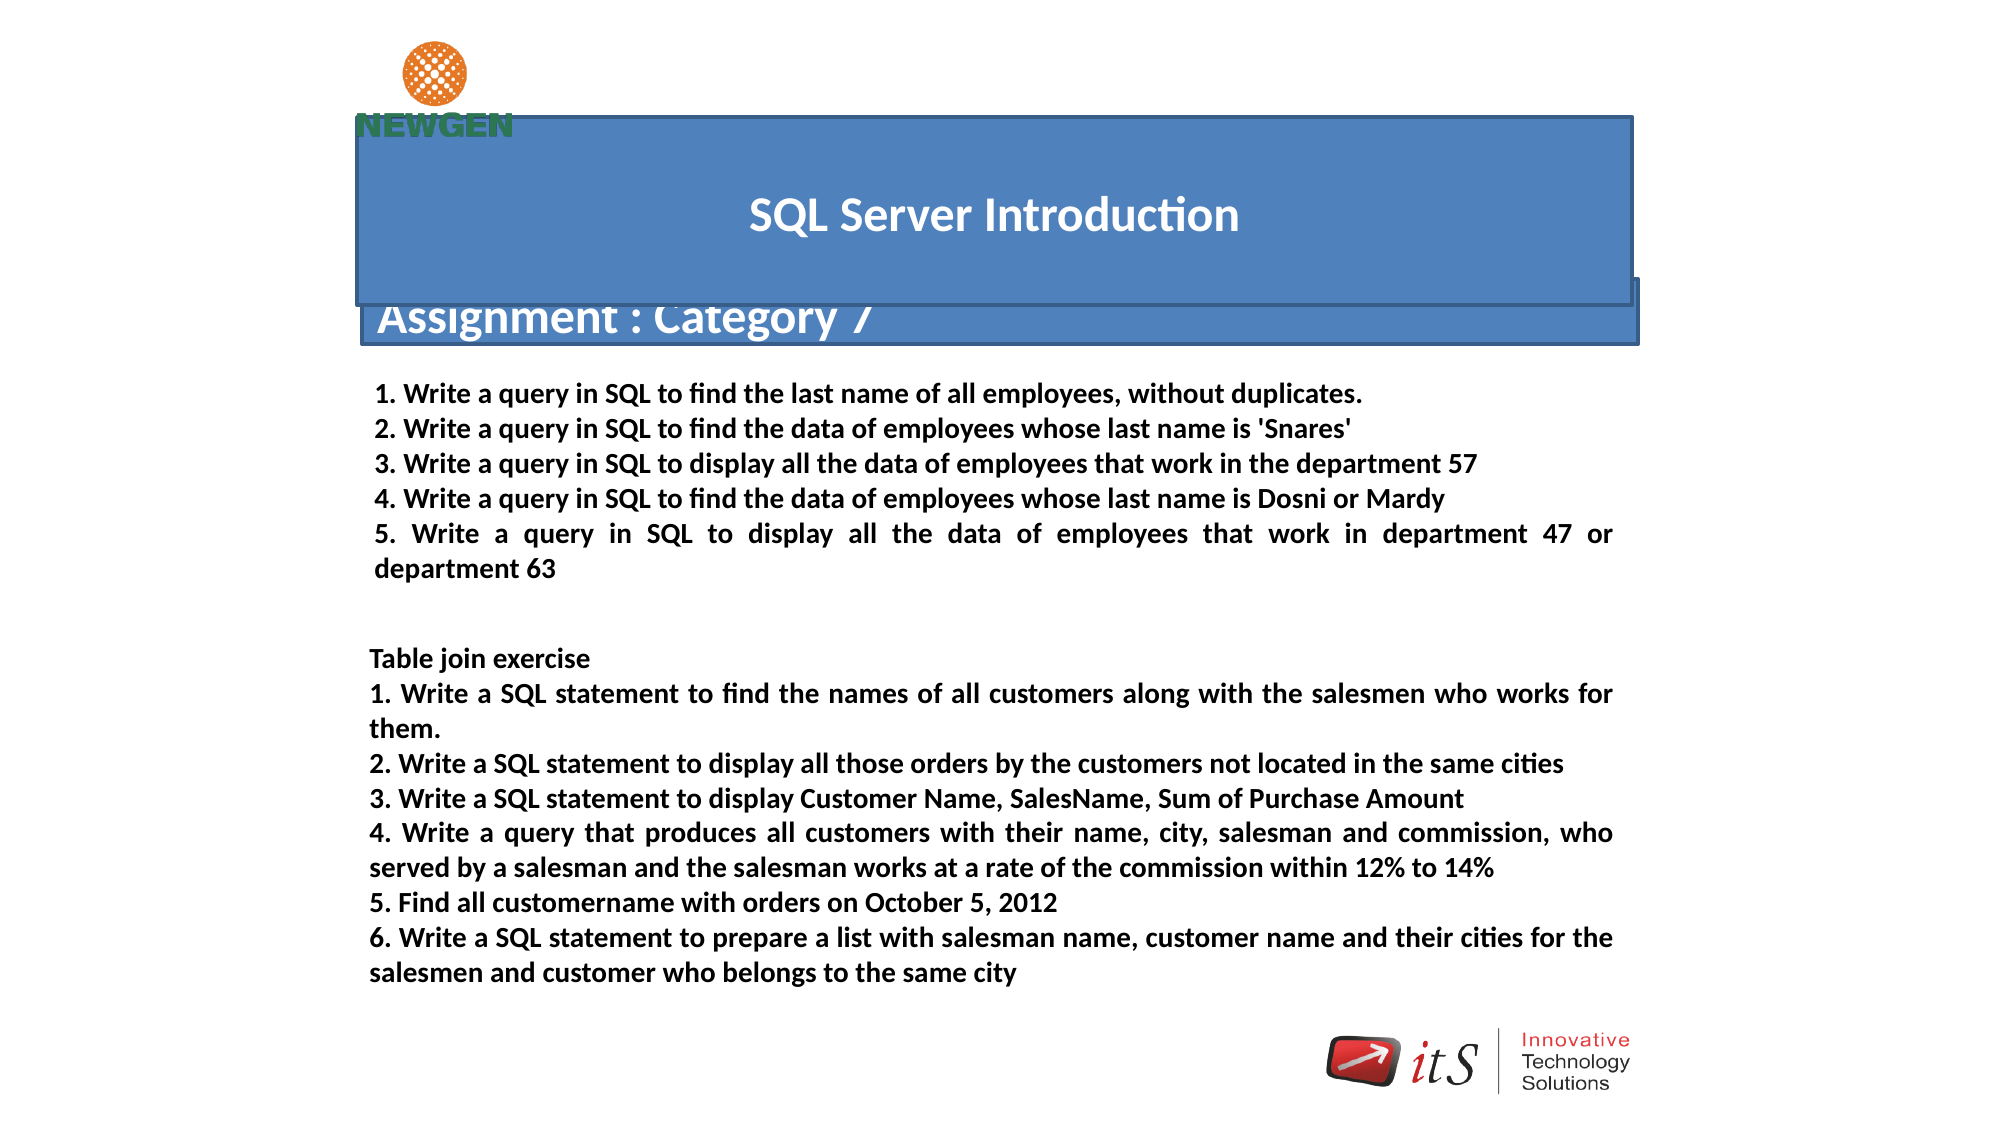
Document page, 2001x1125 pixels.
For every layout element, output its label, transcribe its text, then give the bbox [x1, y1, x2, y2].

text_box Table join exercise 1. Write a SQL statement to find the names of all customers along with the salesmen who works for them. 2. Write a SQL statement to display all those orders by the customers not located in the same cities 3. Write a SQL statement to display Customer Name, SalesName, Sum of Purchase Amount 4. Write a query that produces all customers with their name, city, salesman and commission, who served by a salesman and the salesman works at a rate of the commission within 12% to 14% 5. Find all customername with orders on October 5, 2012 6. Write a SQL statement to prepare a list with salesman name, customer name and their cities for the salesmen and customer who belongs to the same city [354, 631, 1630, 996]
picture [357, 41, 512, 137]
text_box [1322, 1024, 1638, 1096]
title SQL Server Introduction [357, 117, 1633, 306]
text_box Assignment : Category 7 [362, 278, 1638, 344]
text_box 1. Write a query in SQL to find the last name of all employees, without duplicates. 2. Write a query in SQL to find the data of employees whose last name is 'Snares' 3. Write a query in SQL to display all the data of employees that work in the department 57 4. Write a query in SQL to find the data of employees whose last name is Dosni or Mardy 5. Write a query in SQL to display all the data of employees that work in department 47 or department 63 [359, 367, 1630, 592]
